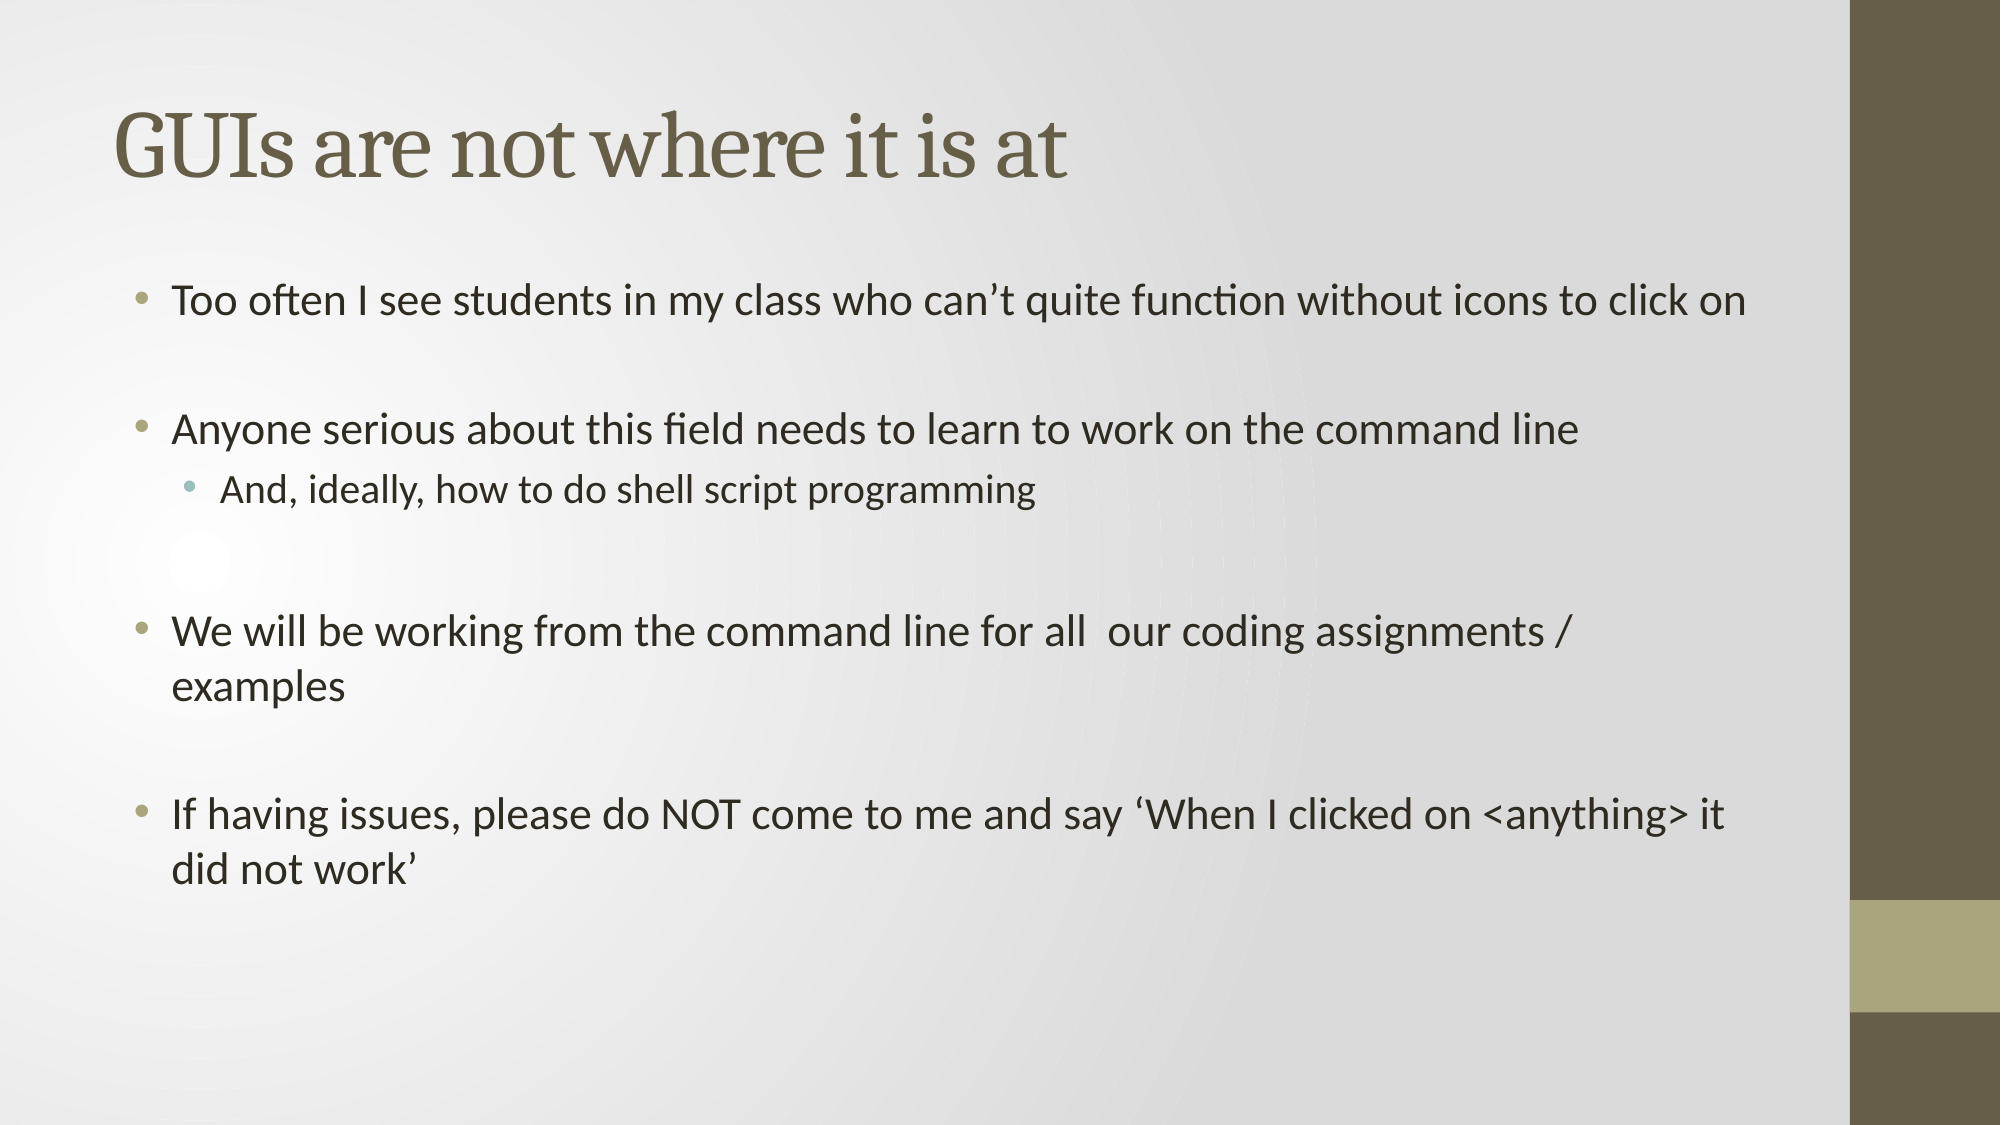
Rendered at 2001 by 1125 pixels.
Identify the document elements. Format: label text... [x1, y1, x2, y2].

list Too often I see students in my class who can’t quite function without icons to click on Anyone serious about this field needs to learn to work on the command line And, ideally, how to do shell script programming We will be working from the command line for all our coding assignments / examples If having issues, please do NOT come to me and say ‘When I clicked on <anything> it did not work’ [99, 262, 1767, 1050]
title GUIs are not where it is at [99, 45, 1767, 233]
